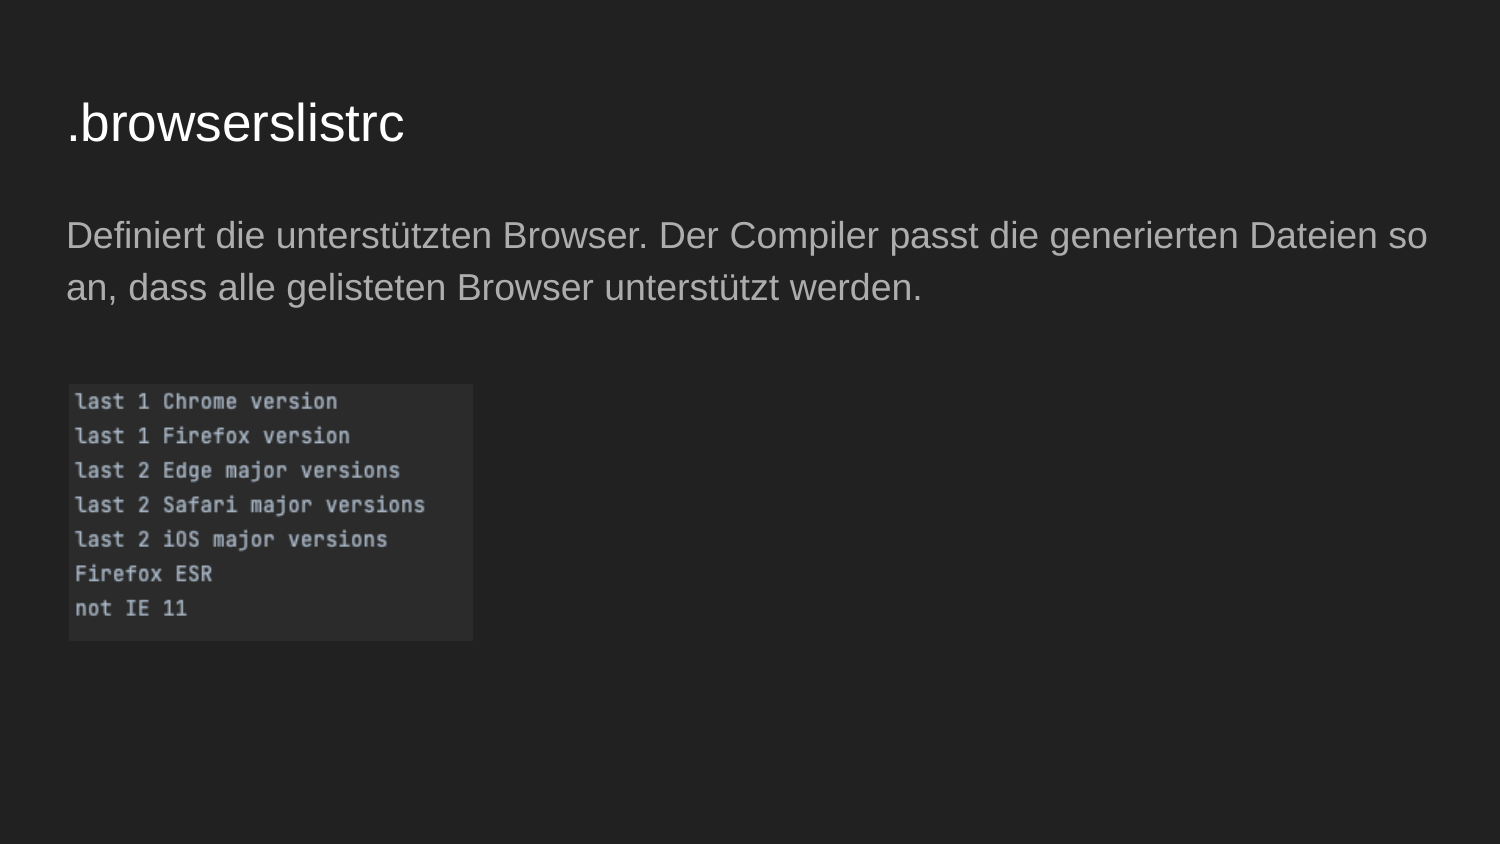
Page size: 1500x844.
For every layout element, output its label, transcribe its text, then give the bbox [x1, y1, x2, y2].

title .browserslistrc [51, 72, 1449, 167]
list Definiert die unterstützten Browser. Der Compiler passt die generierten Dateien so an, dass alle gelisteten Browser unterstützt werden. [51, 189, 1449, 750]
picture [69, 383, 473, 641]
